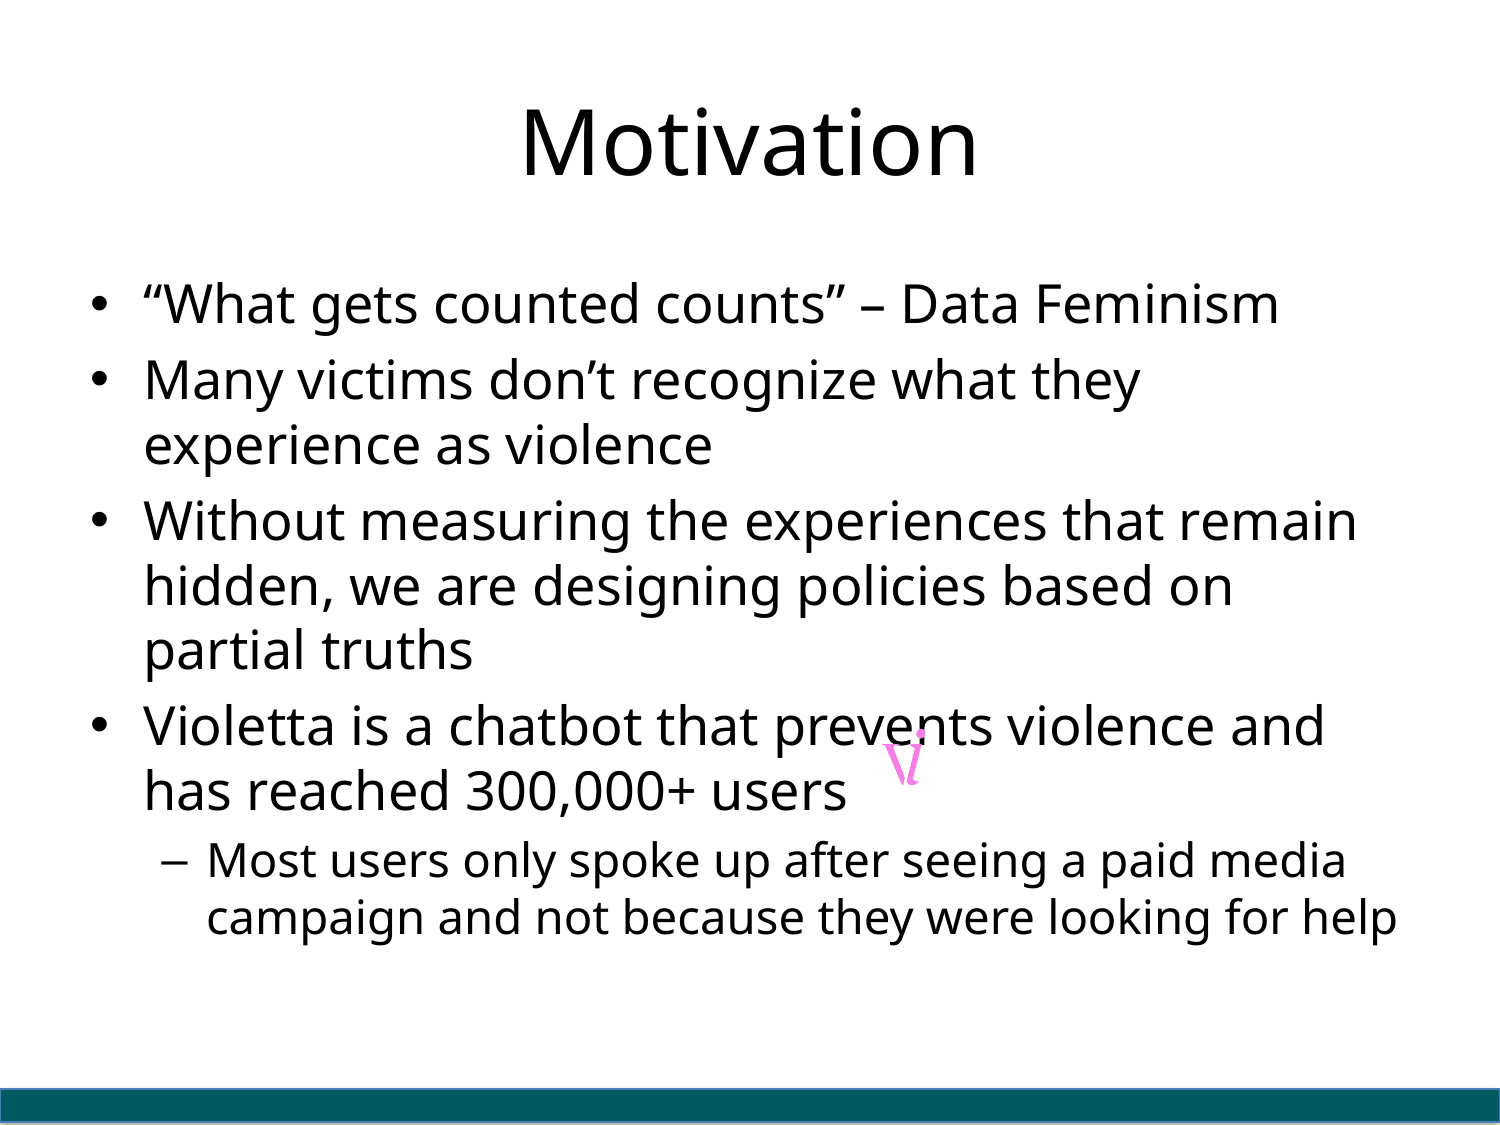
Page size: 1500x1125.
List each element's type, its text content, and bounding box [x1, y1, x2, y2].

list “What gets counted counts” – Data Feminism Many victims don’t recognize what they experience as violence Without measuring the experiences that remain hidden, we are designing policies based on partial truths Violetta is a chatbot that prevents violence and has reached 300,000+ users Most users only spoke up after seeing a paid media campaign and not because they were looking for help [75, 262, 1425, 1005]
picture [805, 671, 1002, 843]
text_box [0, 1088, 1500, 1123]
title Motivation [75, 45, 1425, 233]
